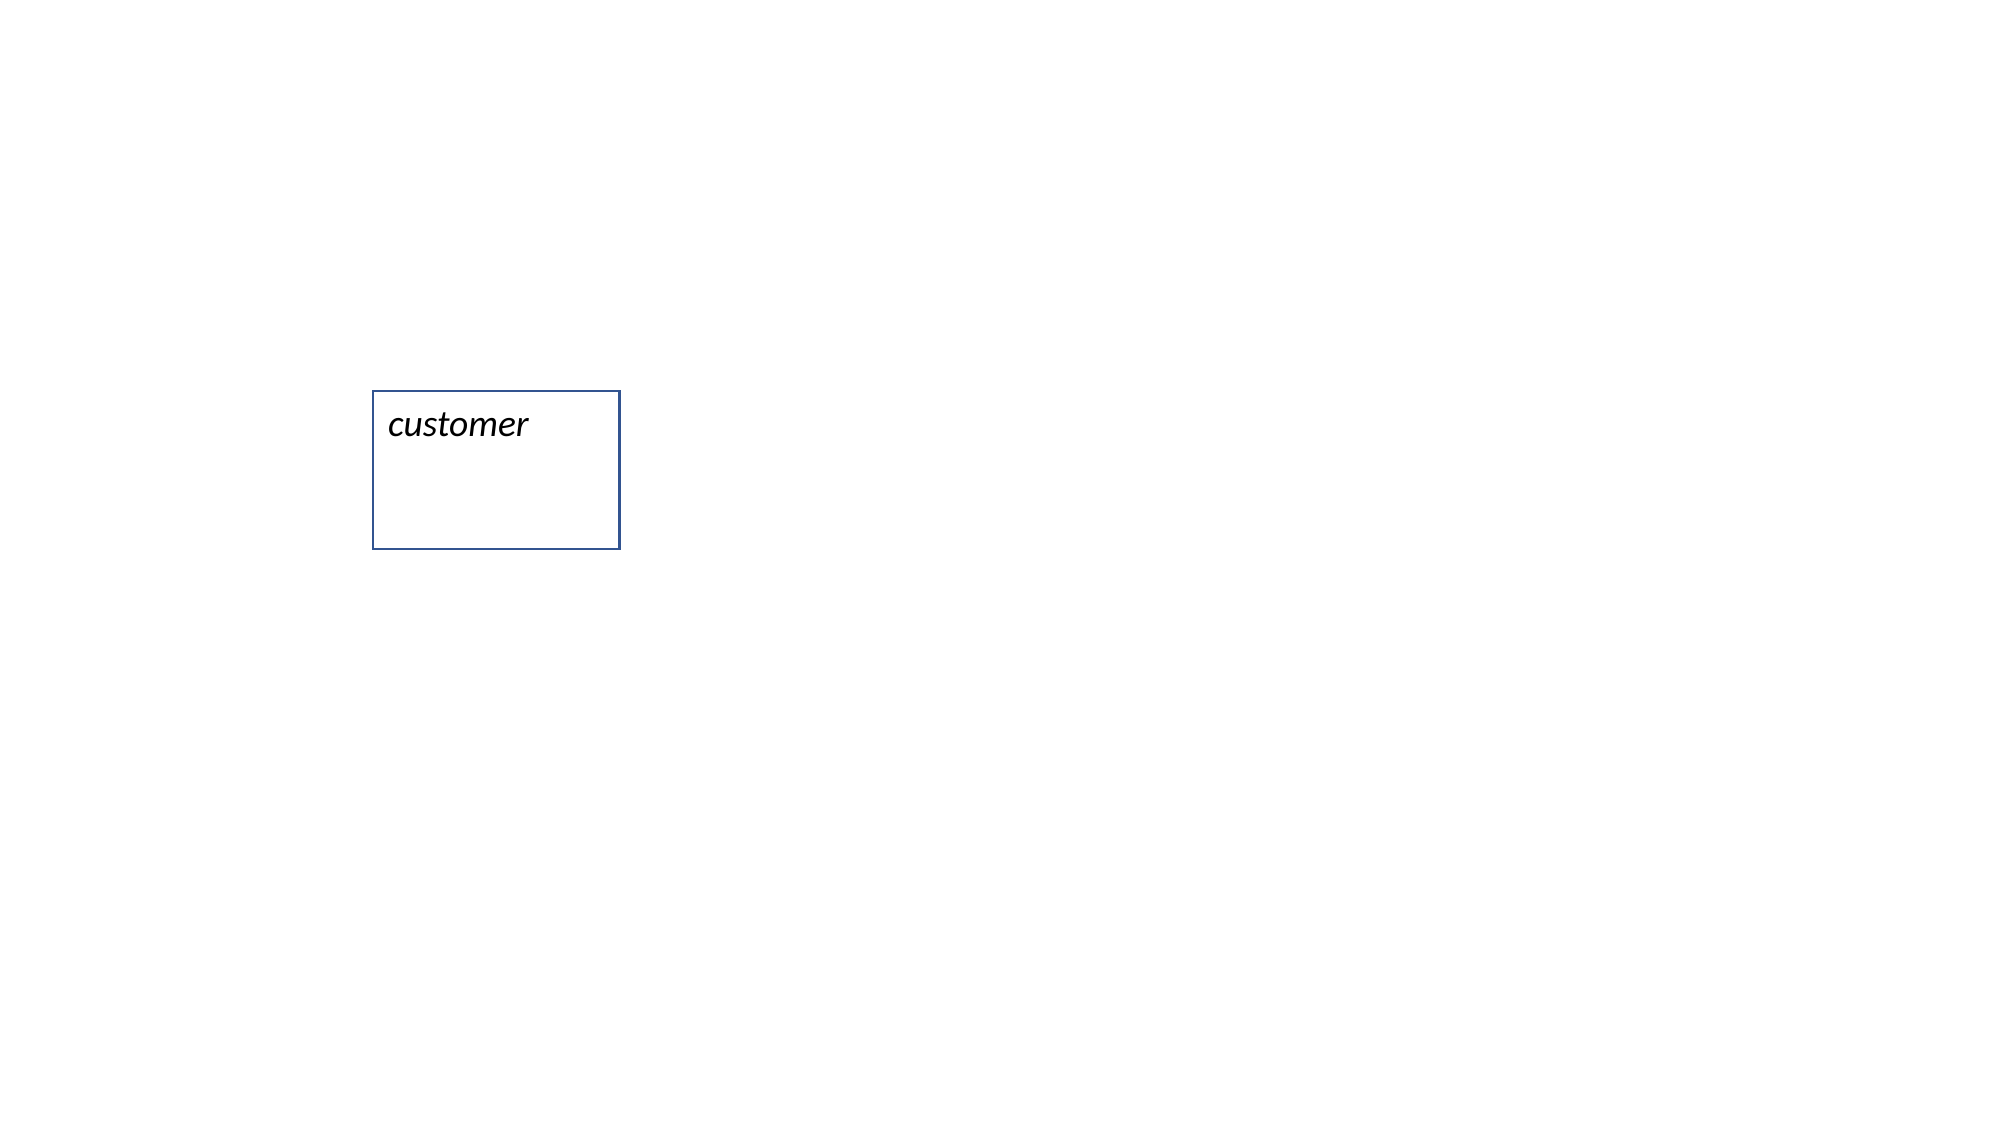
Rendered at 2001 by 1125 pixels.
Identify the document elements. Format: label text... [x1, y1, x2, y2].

text_box [372, 390, 621, 550]
text_box customer [373, 391, 581, 451]
